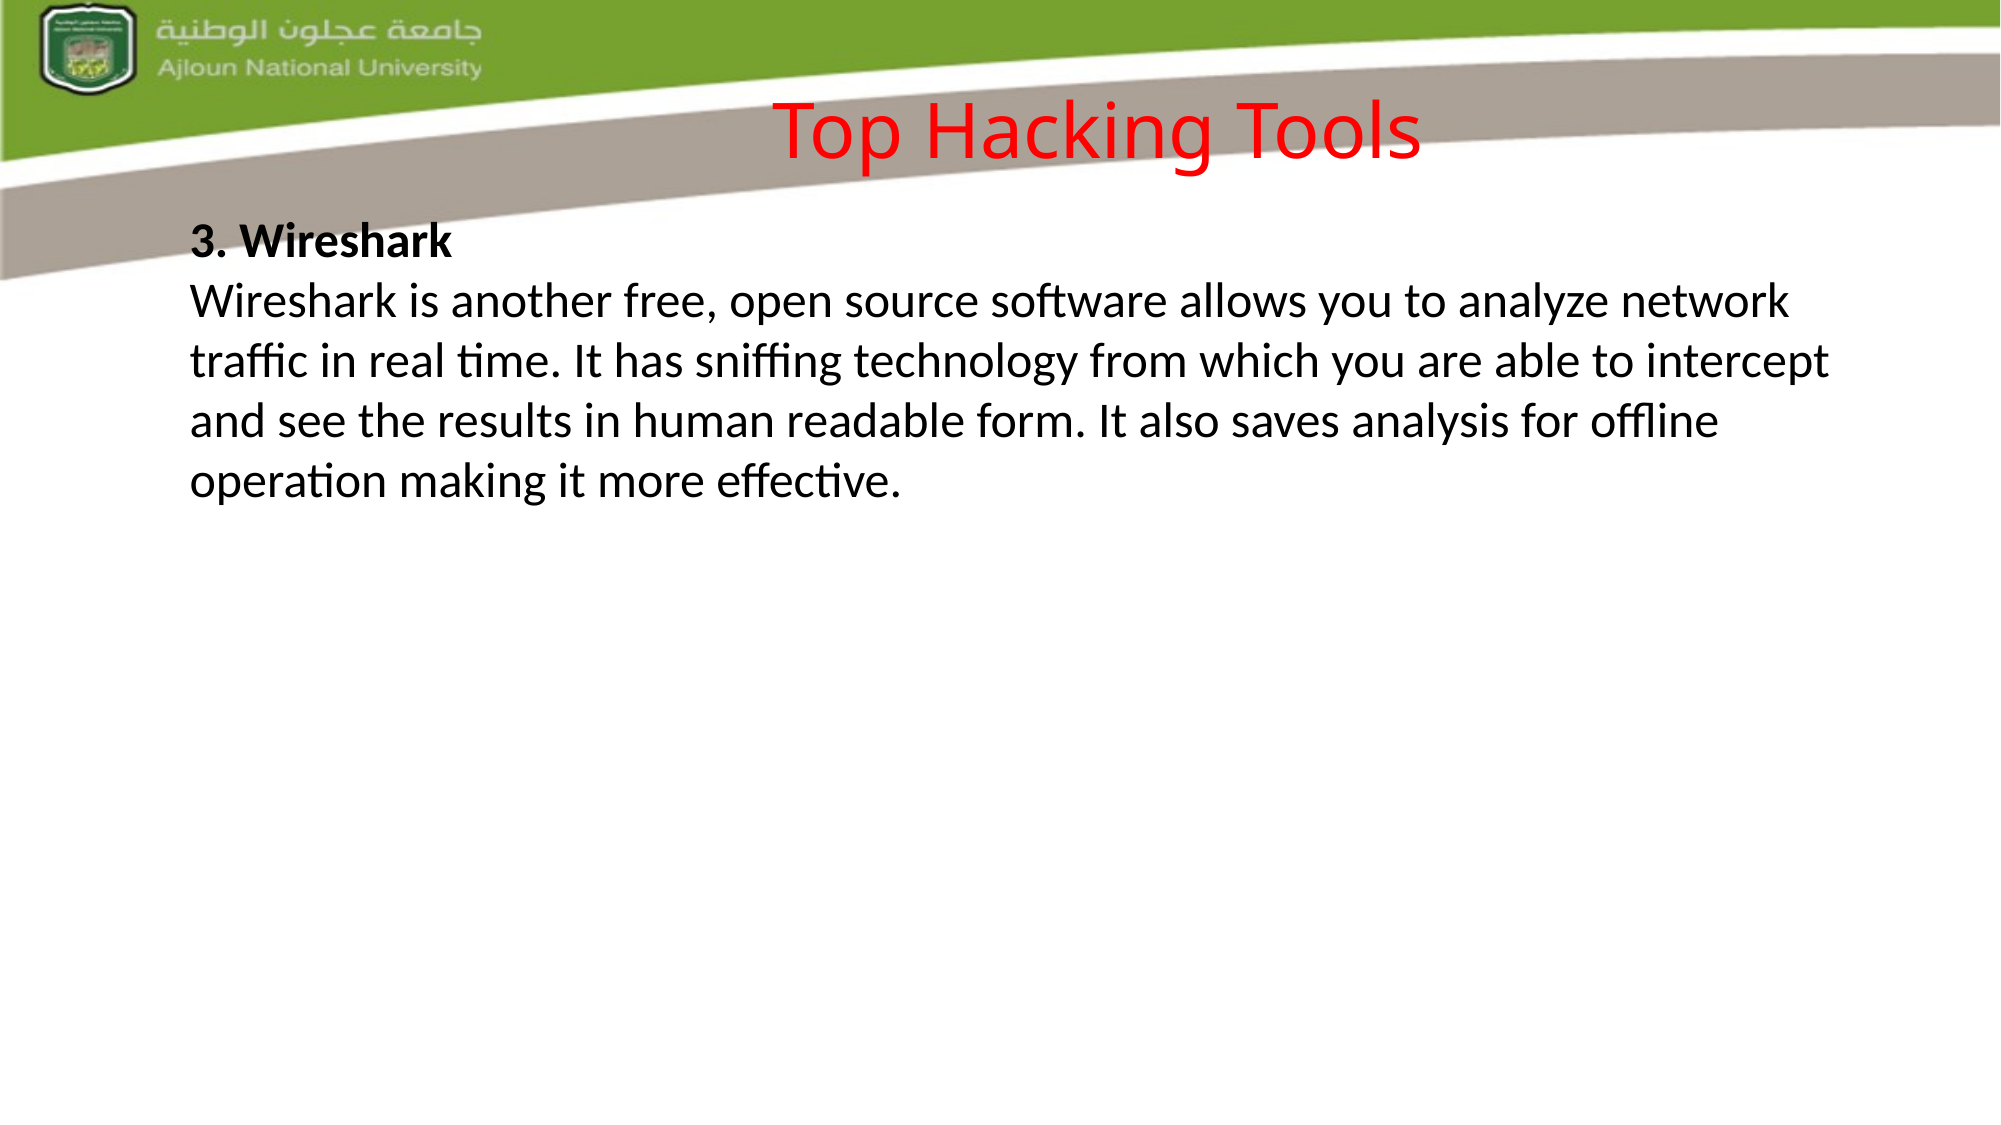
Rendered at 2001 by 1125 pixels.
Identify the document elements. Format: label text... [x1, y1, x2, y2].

picture [0, 0, 2001, 1125]
title Top Hacking Tools [757, 83, 1458, 184]
text_box 3. Wireshark Wireshark is another free, open source software allows you to analyze network traffic in real time. It has sniffing technology from which you are able to intercept and see the results in human readable form. It also saves analysis for offline operation making it more effective. [174, 199, 1913, 515]
